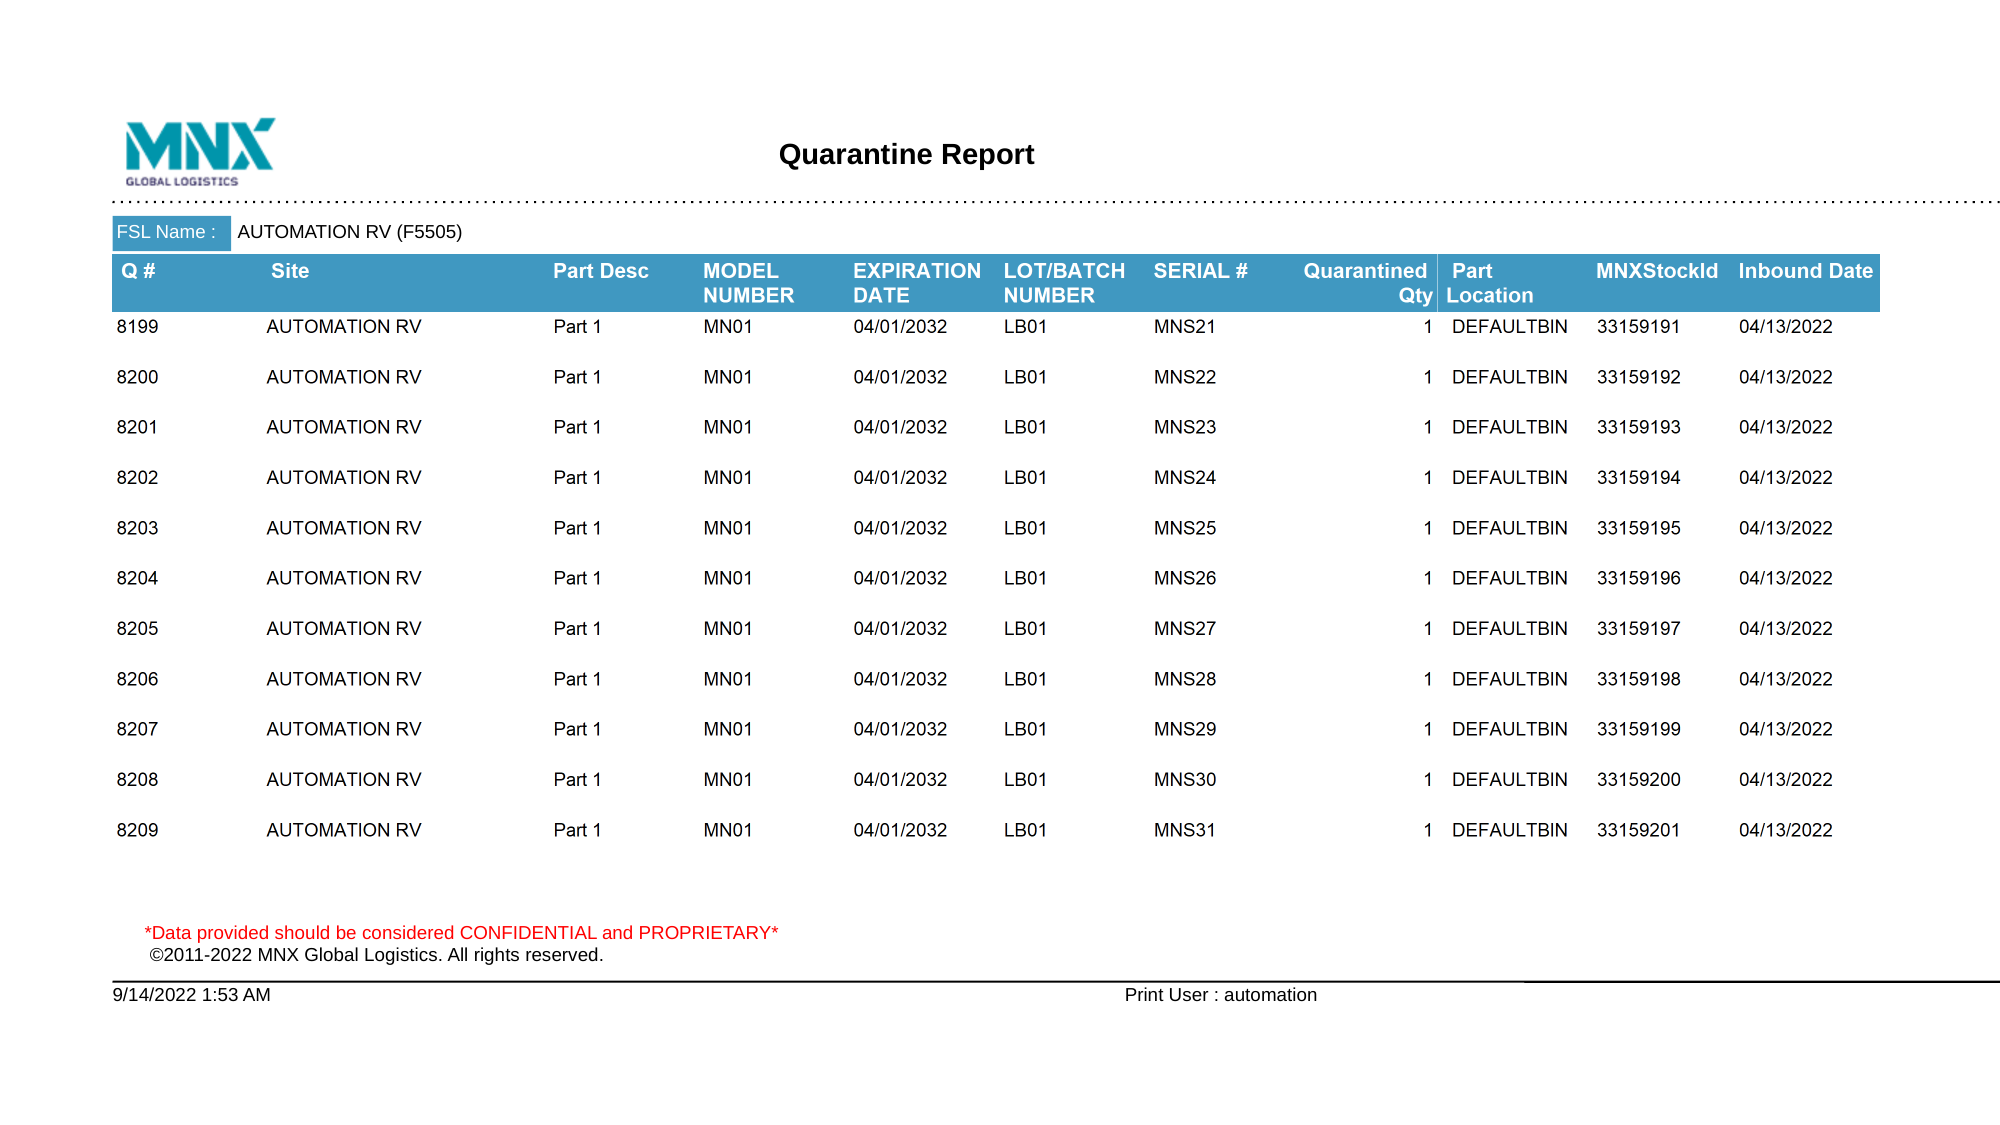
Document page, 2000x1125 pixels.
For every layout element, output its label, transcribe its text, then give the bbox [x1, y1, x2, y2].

text_box Print User : automation [1055, 983, 1387, 1013]
text_box *Data provided should be considered CONFIDENTIAL and PROPRIETARY* [144, 920, 1158, 942]
text_box FSL Name : [112, 215, 232, 252]
picture [112, 254, 1880, 866]
text_box ©2011-2022 MNX Global Logistics. All rights reserved. [144, 942, 1158, 964]
text_box AUTOMATION RV (F5505) [233, 215, 669, 251]
text_box 9/14/2022 1:53 AM [112, 983, 343, 1013]
text_box Quarantine Report [562, 131, 1252, 173]
picture [112, 115, 323, 188]
